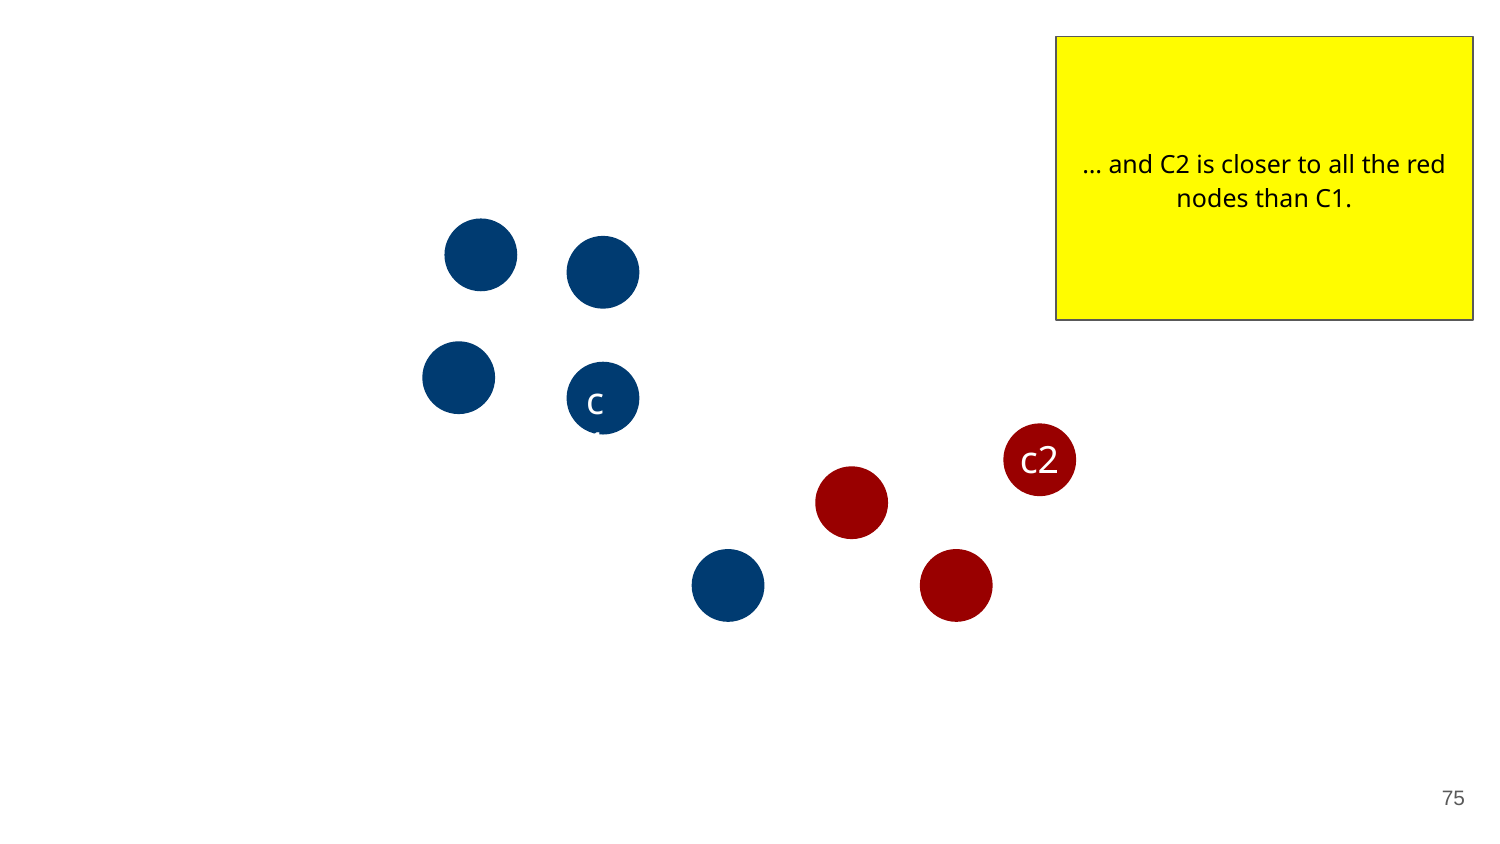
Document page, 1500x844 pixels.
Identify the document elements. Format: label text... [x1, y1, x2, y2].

text_box [1005, 473, 1074, 497]
text_box [444, 218, 518, 292]
text_box [566, 380, 640, 435]
text_box [919, 549, 993, 622]
text_box [815, 466, 889, 540]
text_box … and C2 is closer to all the red nodes than C1. [1055, 36, 1473, 320]
text_box [422, 341, 496, 415]
text_box c1 [571, 361, 635, 414]
text_box [566, 235, 640, 309]
text_box c2 [1004, 420, 1078, 473]
text_box [691, 549, 765, 622]
slide_number 75 [1389, 764, 1480, 830]
